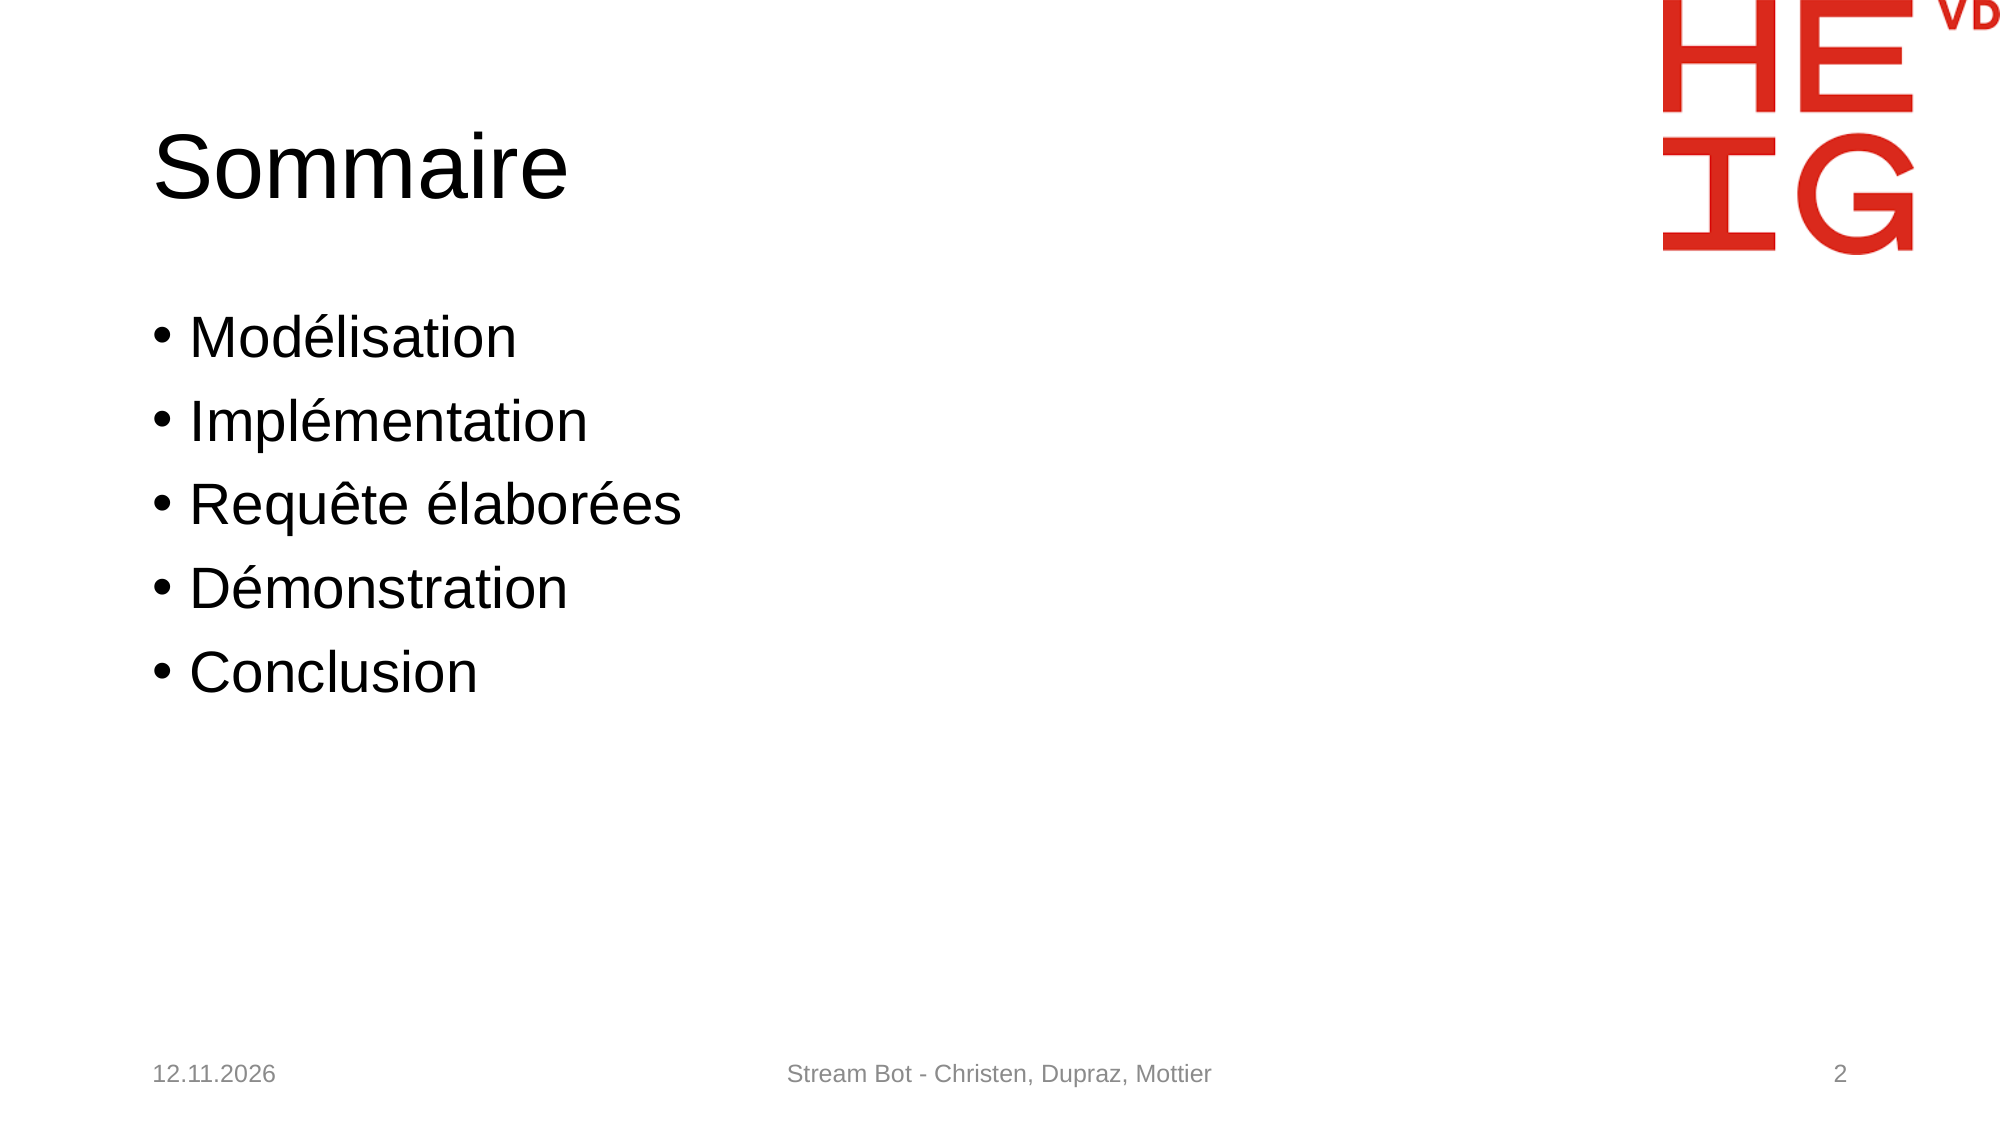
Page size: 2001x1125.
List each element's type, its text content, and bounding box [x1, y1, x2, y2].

list Modélisation Implémentation Requête élaborées Démonstration Conclusion [137, 299, 1863, 1014]
title Sommaire [137, 59, 1640, 278]
slide_number 2 [1412, 1042, 1863, 1103]
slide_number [137, 1042, 588, 1103]
footer Stream Bot - Christen, Dupraz, Mottier [662, 1042, 1338, 1103]
picture [1663, 0, 2000, 255]
